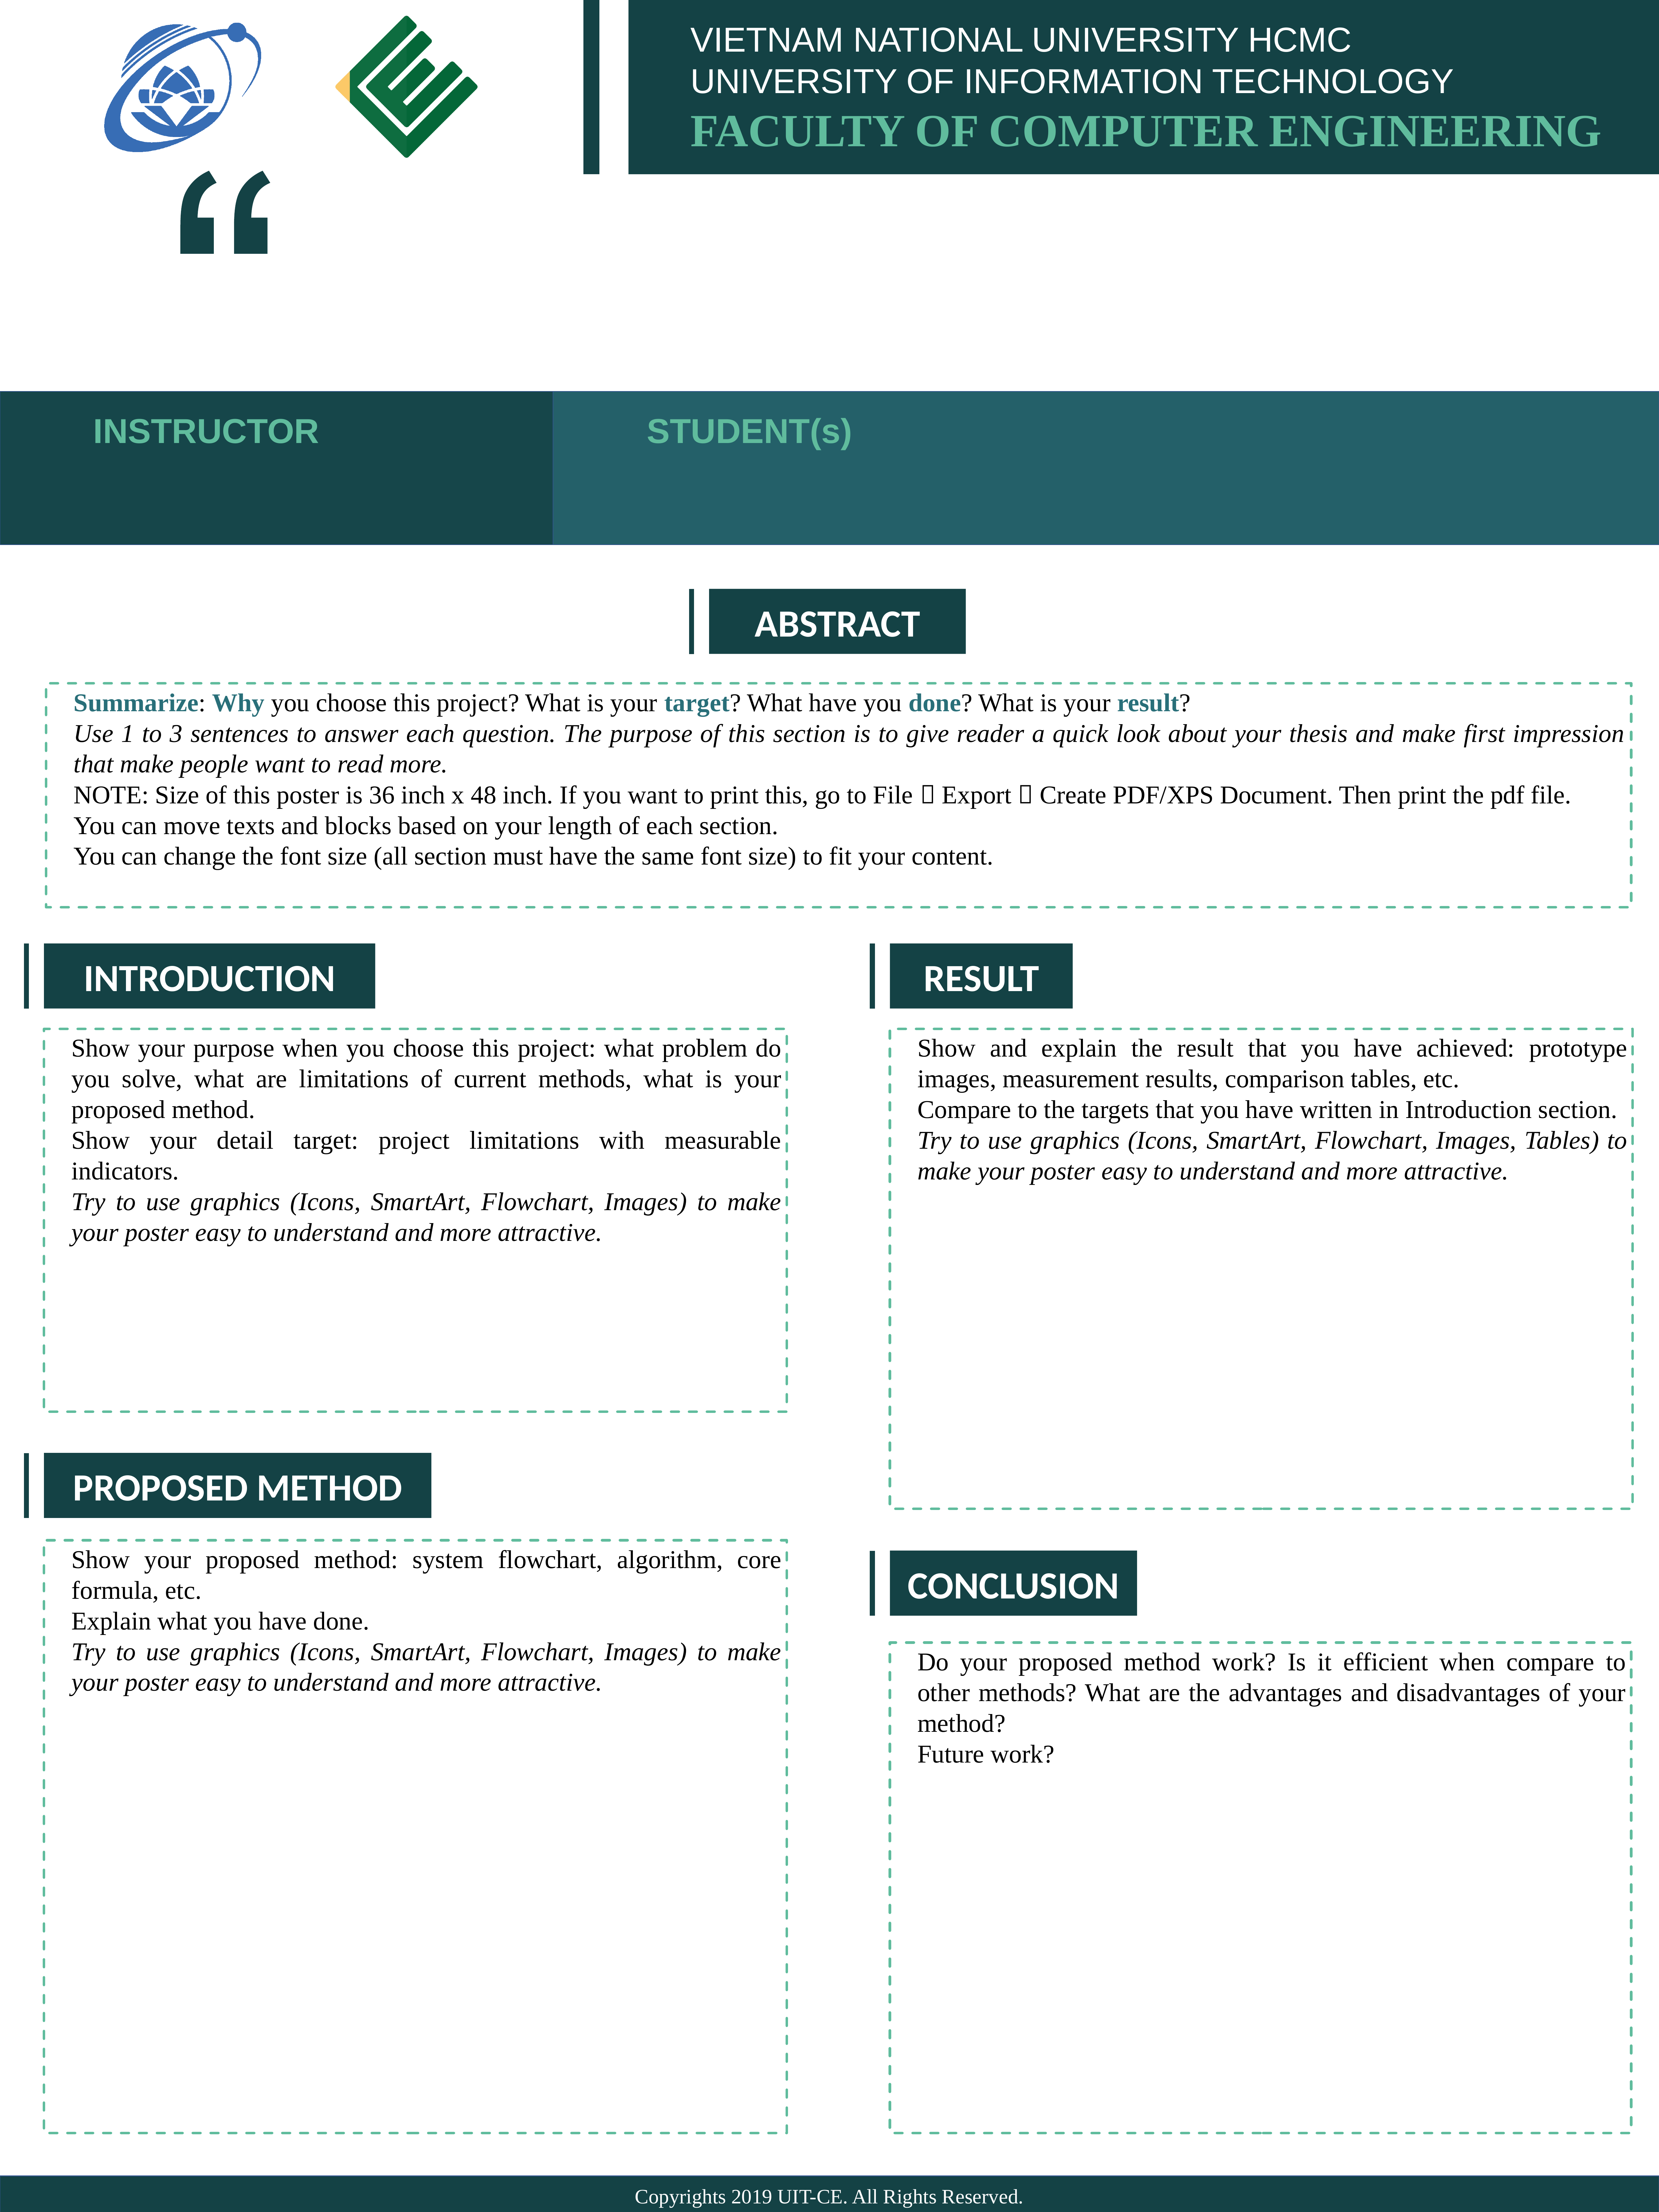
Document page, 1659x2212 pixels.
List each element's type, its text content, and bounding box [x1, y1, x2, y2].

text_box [691, 589, 966, 654]
text_box Show your proposed method: system flowchart, algorithm, core formula, etc. Explain what you have done. Try to use graphics (Icons, SmartArt, Flowchart, Images) to make your poster easy to understand and more attractive. [44, 1540, 787, 2133]
picture [334, 15, 479, 159]
text_box Show your purpose when you choose this project: what problem do you solve, what are limitations of current methods, what is your proposed method. Show your detail target: project limitations with measurable indicators. Try to use graphics (Icons, SmartArt, Flowchart, Images) to make your poster easy to understand and more attractive. [44, 1029, 787, 1412]
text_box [872, 943, 1073, 1009]
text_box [26, 1453, 432, 1518]
text_box Do your proposed method work? Is it efficient when compare to other methods? What are the advantages and disadvantages of your method? Future work? [890, 1642, 1631, 2133]
text_box Summarize: Why you choose this project? What is your target? What have you done? What is your result? Use 1 to 3 sentences to answer each question. The purpose of this section is to give reader a quick look about your thesis and make first impression that make people want to read more. NOTE: Size of this poster is 36 inch x 48 inch. If you want to print this, go to File  Export  Create PDF/XPS Document. Then print the pdf file. You can move texts and blocks based on your length of each section. You can change the font size (all section must have the same font size) to fit your content. [46, 683, 1631, 908]
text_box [26, 943, 375, 1009]
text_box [872, 1551, 1137, 1616]
picture [103, 21, 263, 154]
text_box Show and explain the result that you have achieved: prototype images, measurement results, comparison tables, etc. Compare to the targets that you have written in Introduction section. Try to use graphics (Icons, SmartArt, Flowchart, Images, Tables) to make your poster easy to understand and more attractive. [890, 1029, 1633, 1509]
